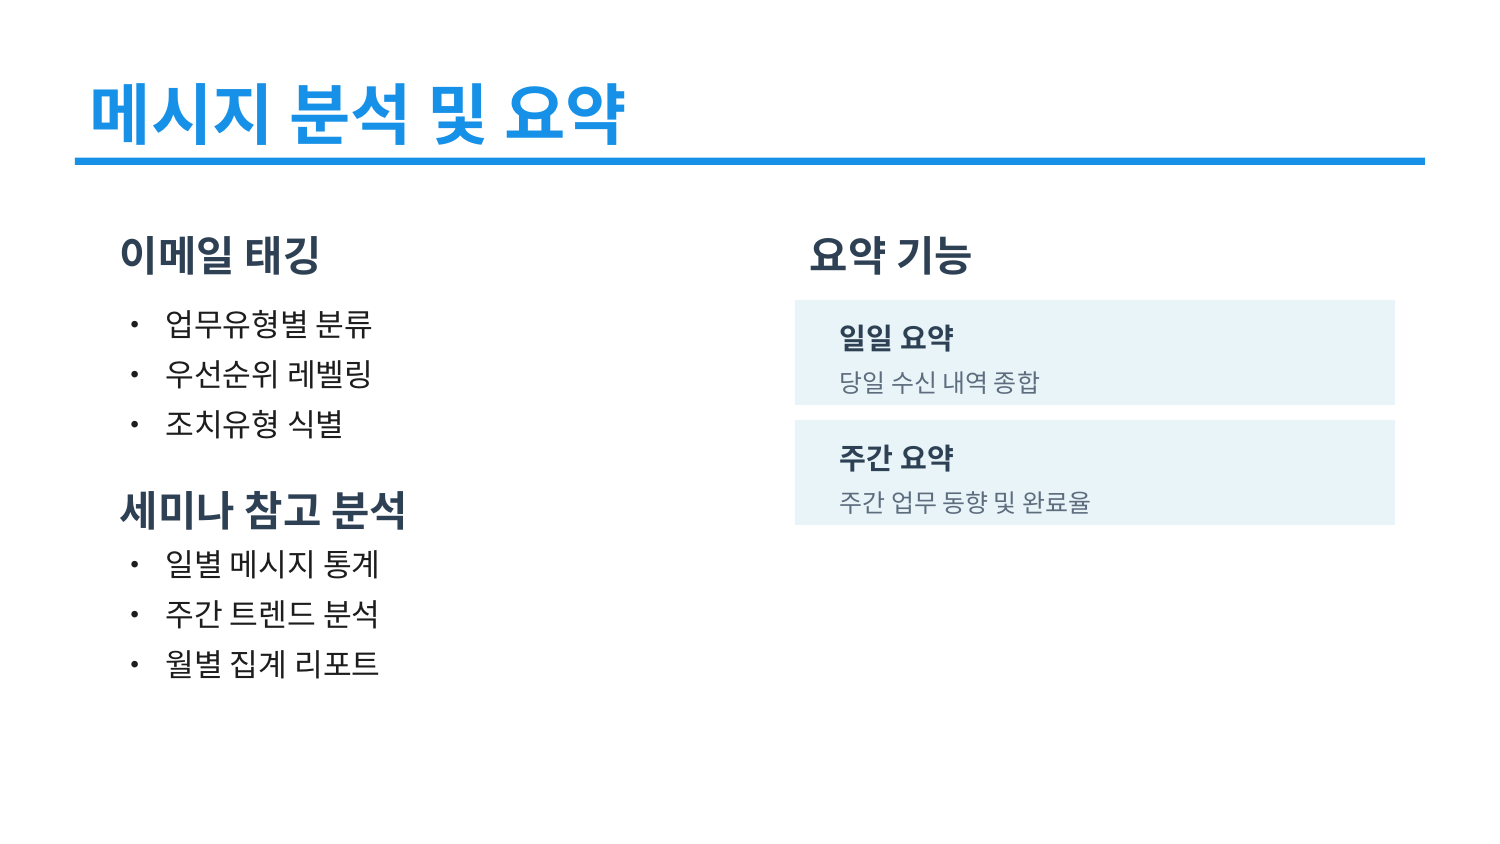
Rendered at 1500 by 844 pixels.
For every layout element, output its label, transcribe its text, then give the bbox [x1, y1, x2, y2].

text_box 세미나 참고 분석 [104, 479, 705, 539]
text_box 요약 기능 [794, 224, 1395, 285]
text_box • 업무유형별 분류 • 우선순위 레벨링 • 조치유형 식별 [104, 299, 705, 435]
text_box [794, 419, 1395, 525]
text_box 당일 수신 내역 종합 [824, 367, 1365, 398]
text_box 이메일 태깅 [104, 224, 705, 285]
text_box 메시지 분석 및 요약 [74, 74, 1425, 150]
text_box [74, 157, 1425, 165]
text_box • 일별 메시지 통계 • 주간 트렌드 분석 • 월별 집계 리포트 [104, 539, 705, 675]
text_box 주간 업무 동향 및 완료율 [824, 487, 1365, 518]
text_box [794, 299, 1395, 405]
text_box 일일 요약 [824, 314, 1365, 360]
text_box 주간 요약 [824, 434, 1365, 480]
